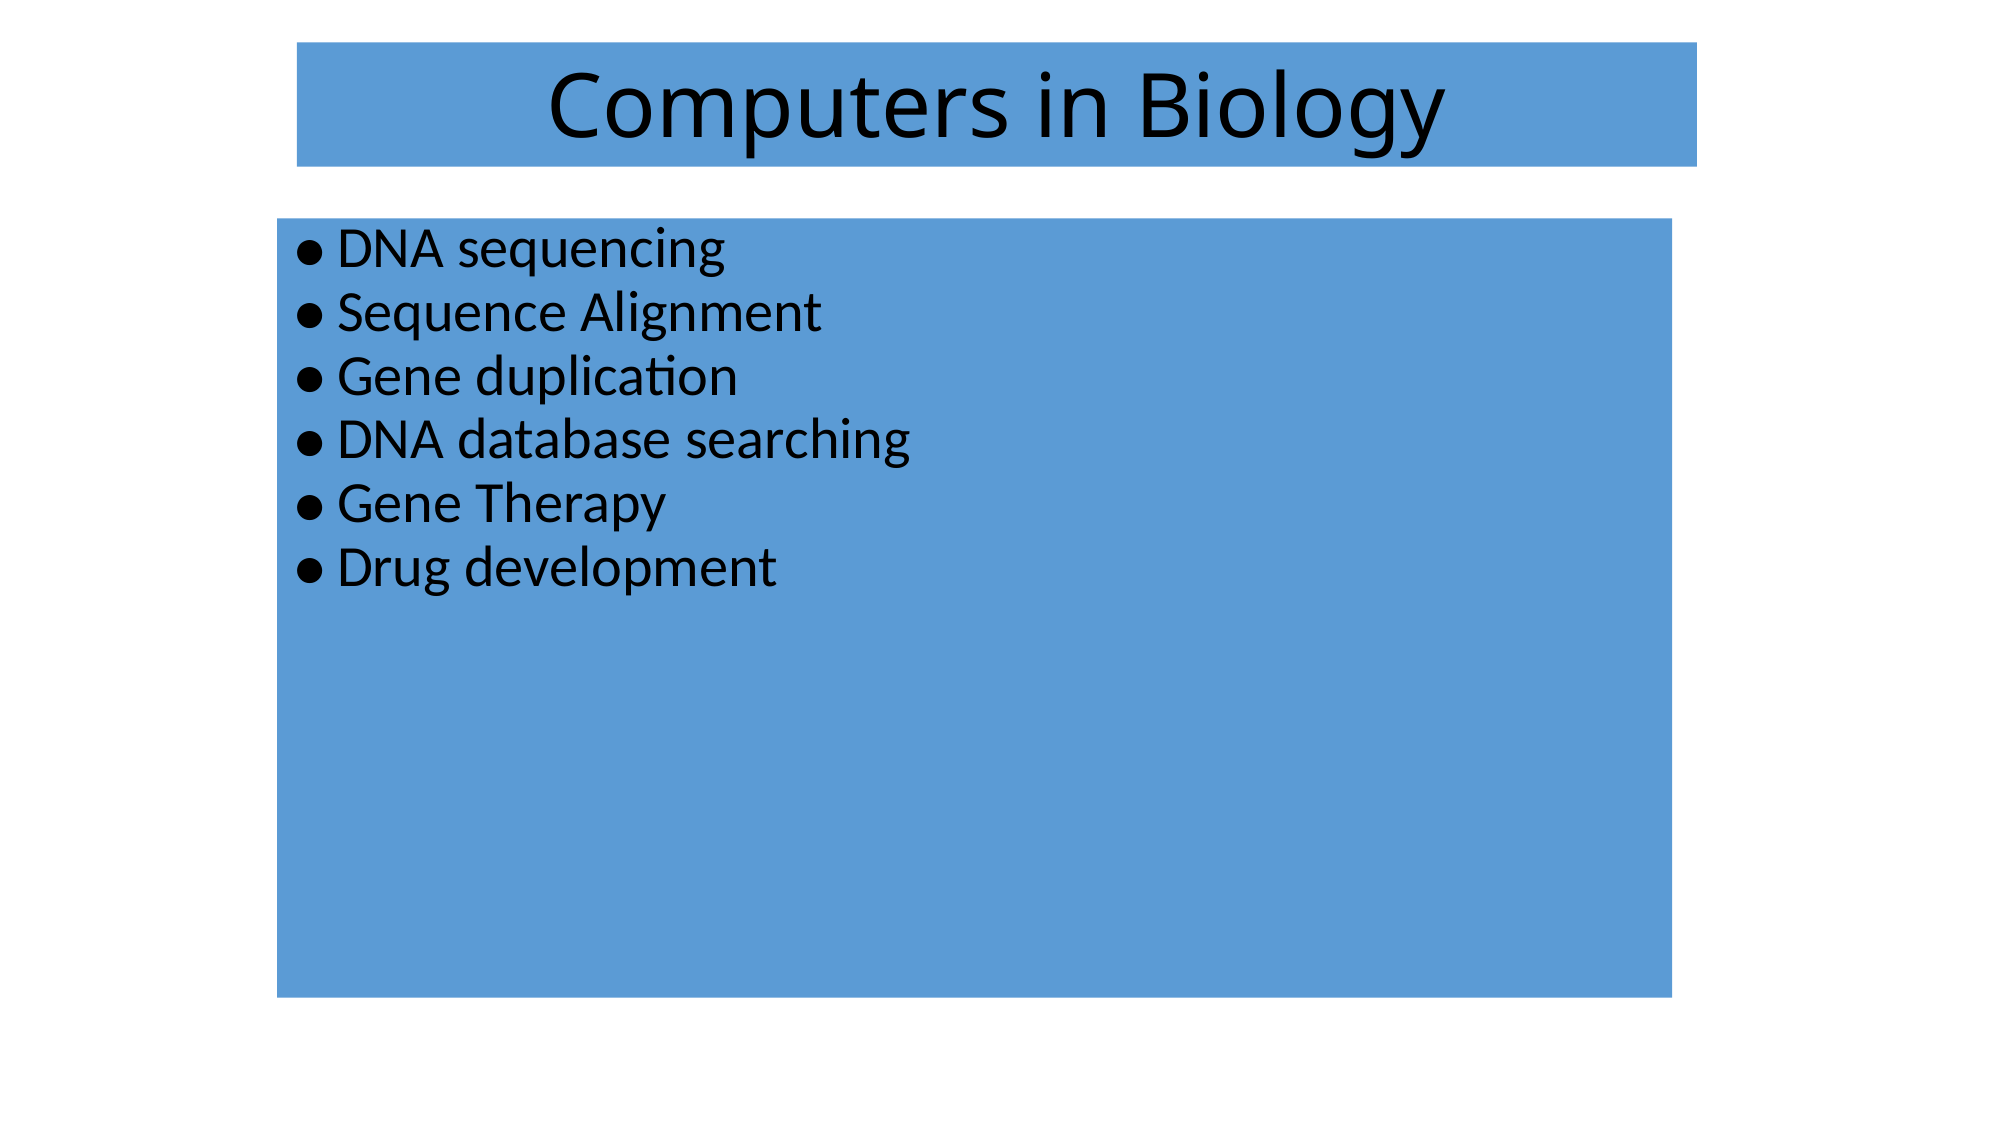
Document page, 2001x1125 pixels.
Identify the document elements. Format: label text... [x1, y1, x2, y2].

title Computers in Biology [296, 42, 1697, 167]
list DNA sequencing Sequence Alignment Gene duplication DNA database searching Gene Therapy Drug development [277, 218, 1673, 998]
